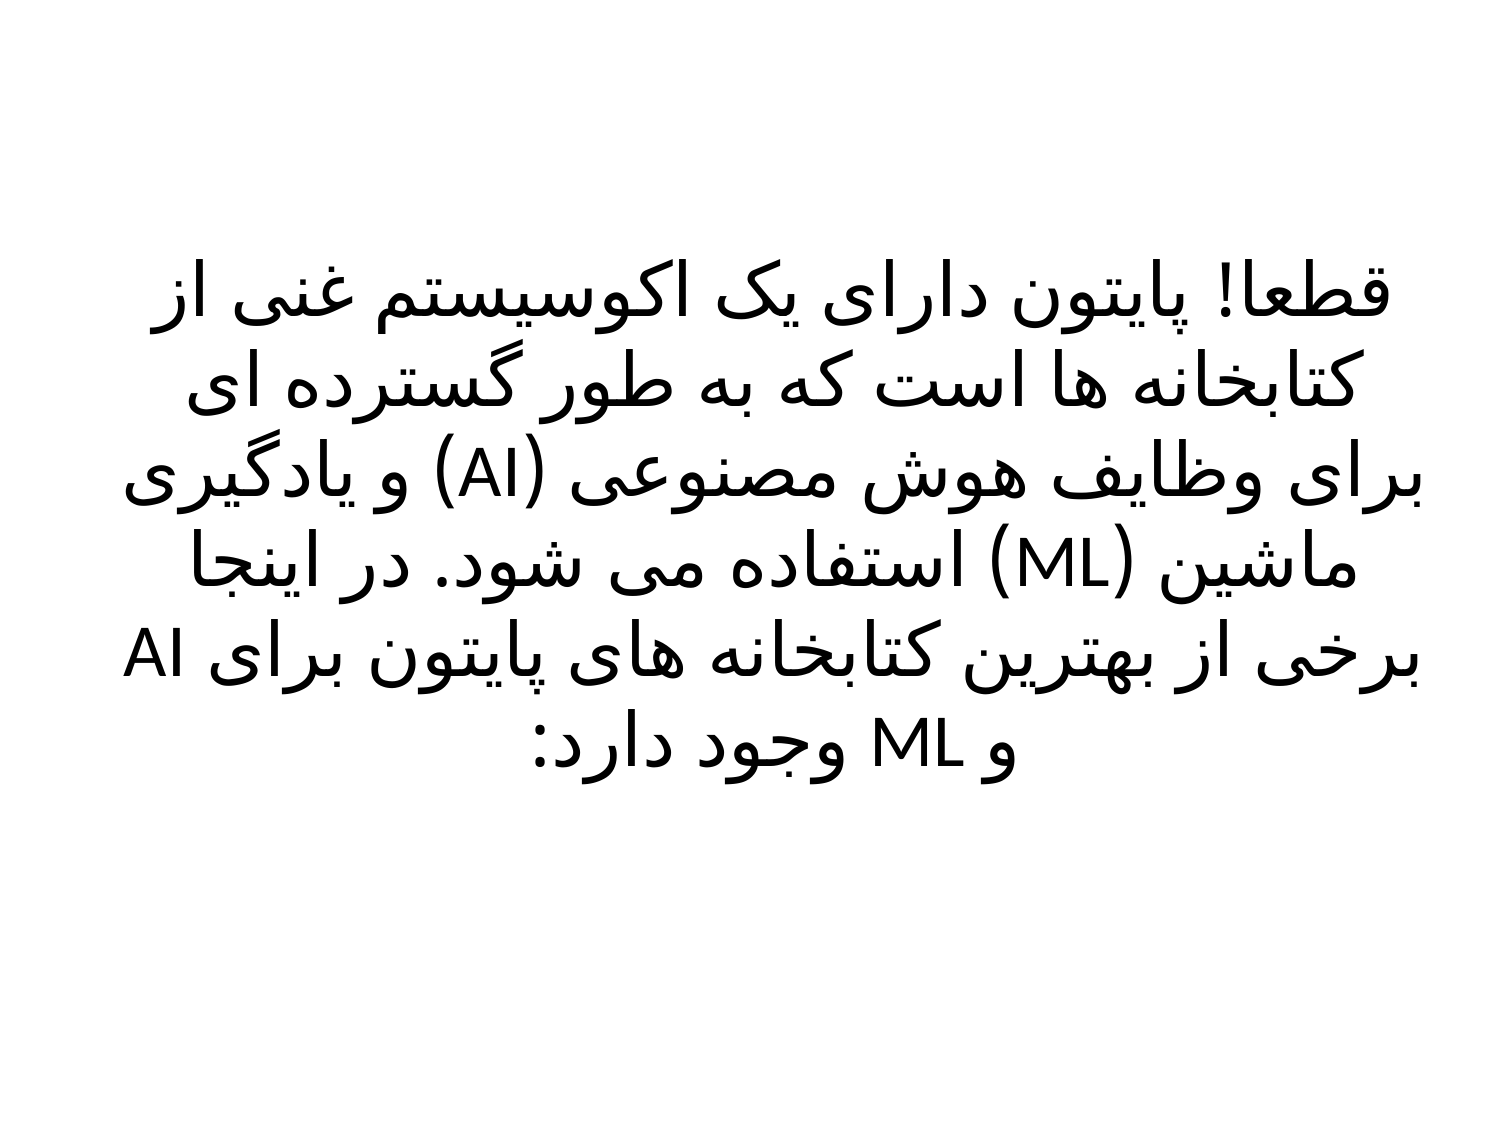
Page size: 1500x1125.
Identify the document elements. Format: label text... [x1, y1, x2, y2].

title قطعا! پایتون دارای یک اکوسیستم غنی از کتابخانه ها است که به طور گسترده ای برای وظایف هوش مصنوعی (AI) و یادگیری ماشین (ML) استفاده می شود. در اینجا برخی از بهترین کتابخانه های پایتون برای AI و ML وجود دارد: [99, 462, 1450, 650]
